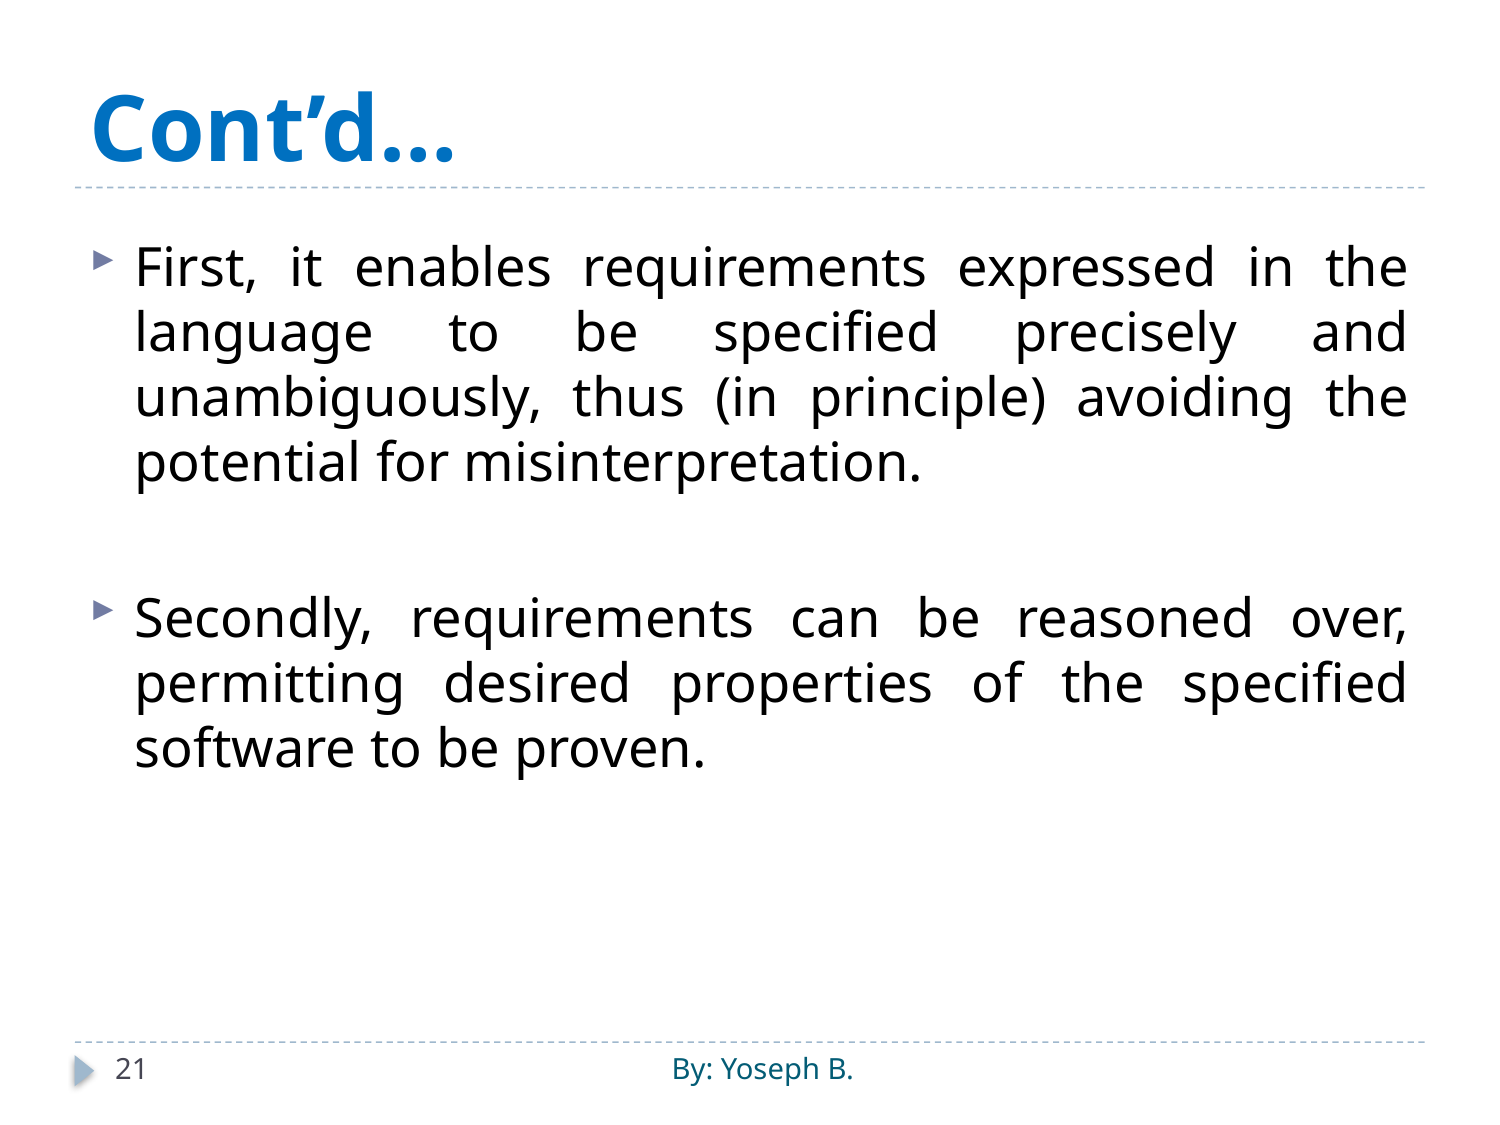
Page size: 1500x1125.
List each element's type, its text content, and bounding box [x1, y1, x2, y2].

title Cont’d… [75, 24, 1425, 188]
footer By: Yoseph B. [475, 1042, 1051, 1103]
slide_number 21 [100, 1042, 426, 1103]
list First, it enables requirements expressed in the language to be specified precisely and unambiguously, thus (in principle) avoiding the potential for misinterpretation. Secondly, requirements can be reasoned over, permitting desired properties of the specified software to be proven. [75, 224, 1425, 963]
